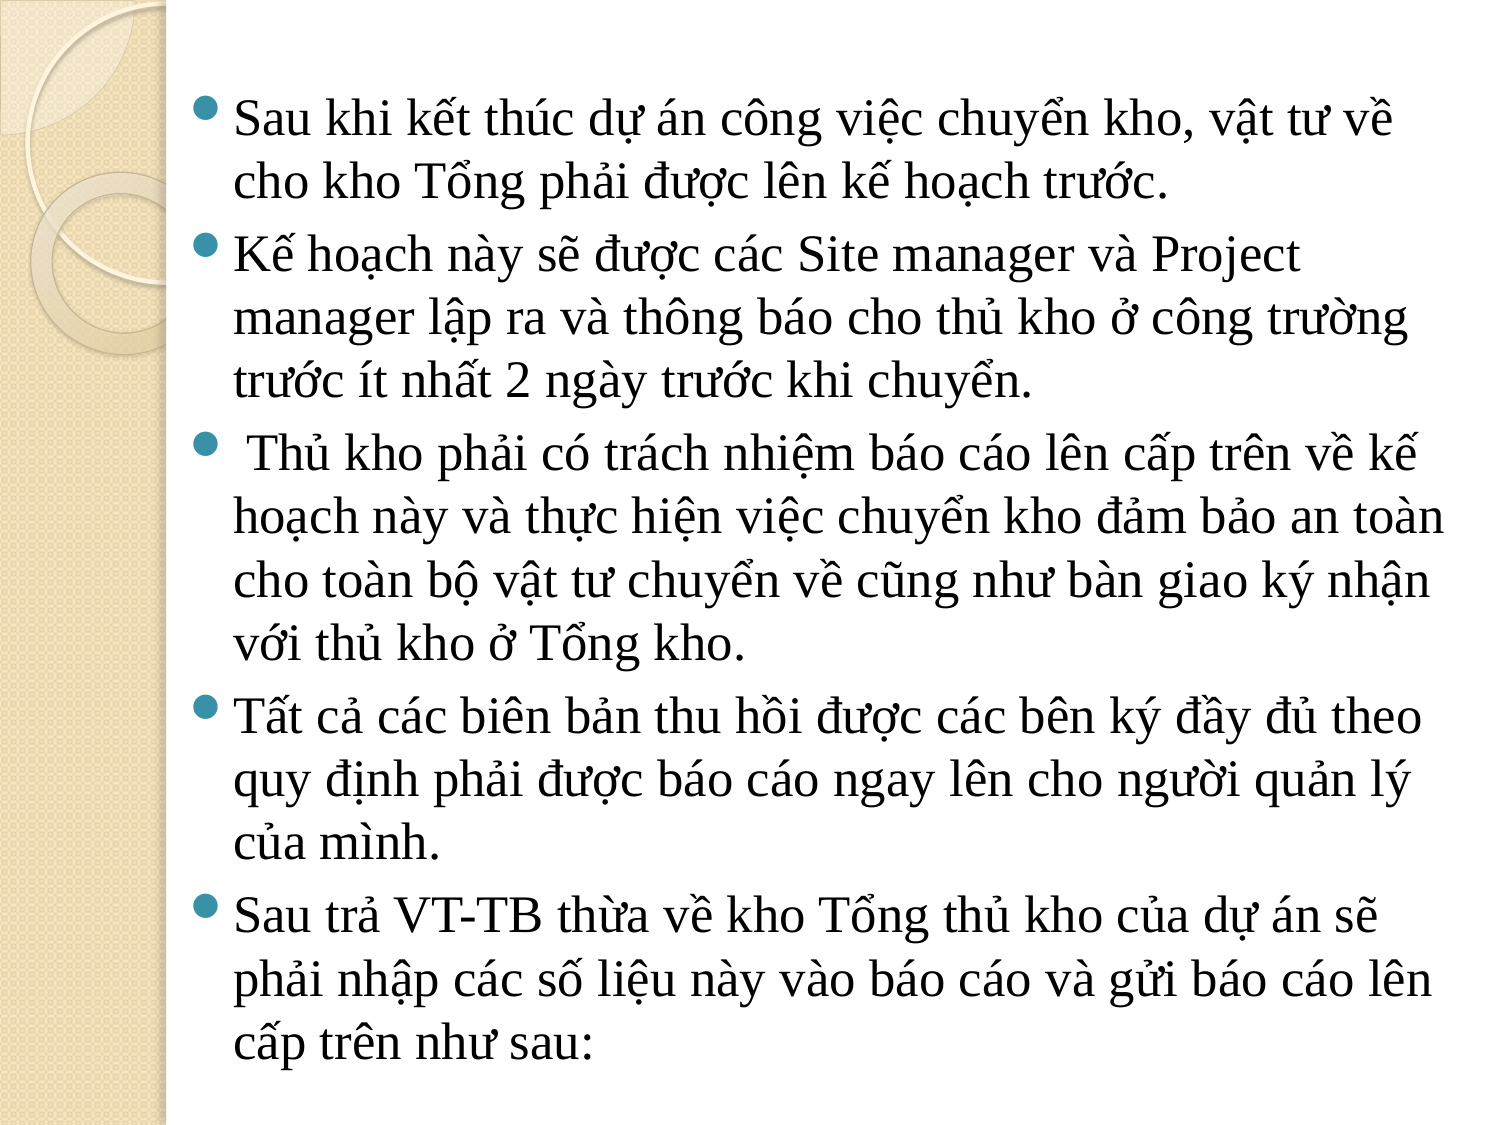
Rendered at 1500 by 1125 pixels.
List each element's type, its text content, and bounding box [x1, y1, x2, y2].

list Sau khi kết thúc dự án công việc chuyển kho, vật tư về cho kho Tổng phải được lên kế hoạch trước. Kế hoạch này sẽ được các Site manager và Project manager lập ra và thông báo cho thủ kho ở công trường trước ít nhất 2 ngày trước khi chuyển. Thủ kho phải có trách nhiệm báo cáo lên cấp trên về kế hoạch này và thực hiện việc chuyển kho đảm bảo an toàn cho toàn bộ vật tư chuyển về cũng như bàn giao ký nhận với thủ kho ở Tổng kho. Tất cả các biên bản thu hồi được các bên ký đầy đủ theo quy định phải được báo cáo ngay lên cho người quản lý của mình. Sau trả VT-TB thừa về kho Tổng thủ kho của dự án sẽ phải nhập các số liệu này vào báo cáo và gửi báo cáo lên cấp trên như sau: [162, 75, 1475, 1088]
